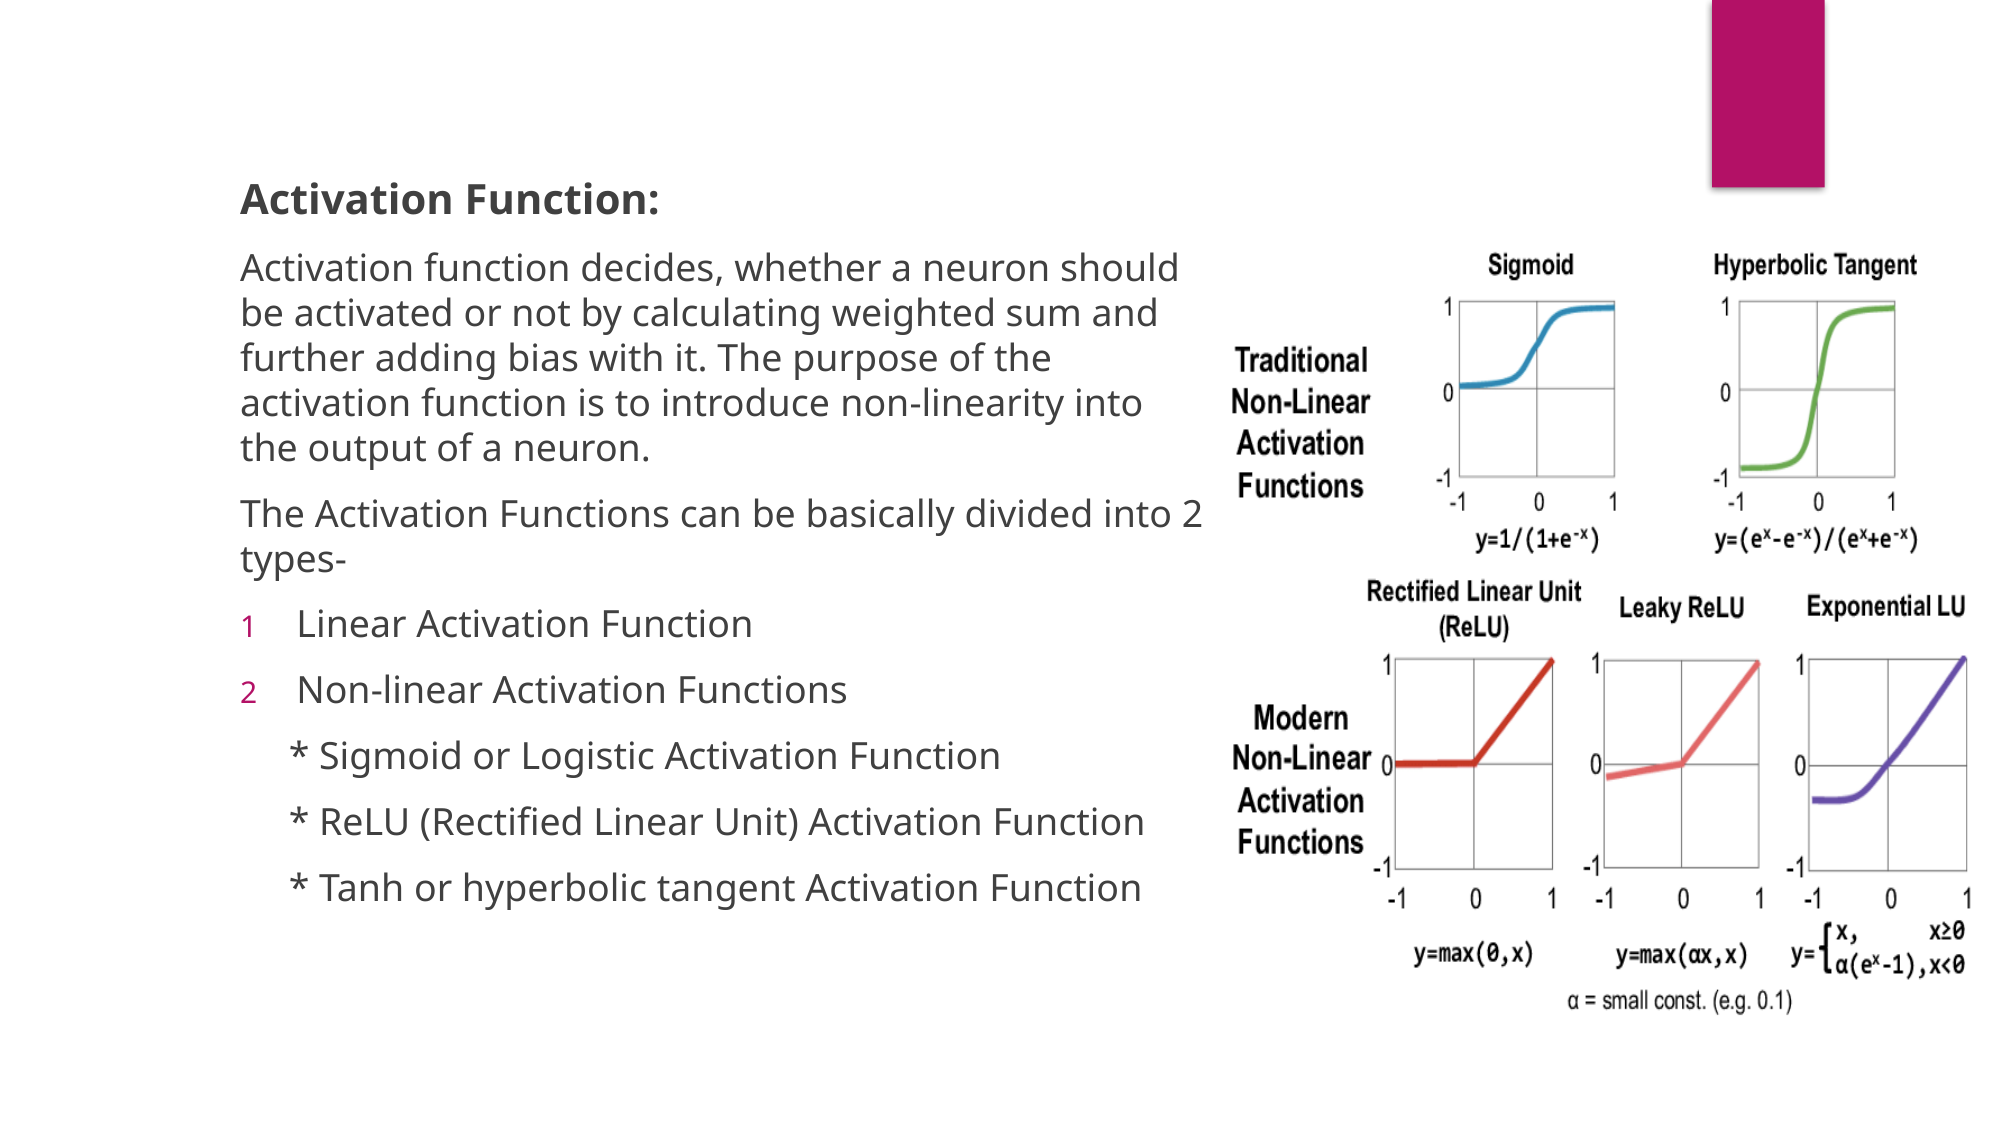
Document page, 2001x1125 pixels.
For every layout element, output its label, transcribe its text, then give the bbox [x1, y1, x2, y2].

picture [1222, 239, 1983, 1022]
list Activation Function: Activation function decides, whether a neuron should be activated or not by calculating weighted sum and further adding bias with it. The purpose of the activation function is to introduce non-linearity into the output of a neuron. The Activation Functions can be basically divided into 2 types- Linear Activation Function Non-linear Activation Functions * Sigmoid or Logistic Activation Function * ReLU (Rectified Linear Unit) Activation Function * Tanh or hyperbolic tangent Activation Function [225, 165, 1223, 1002]
